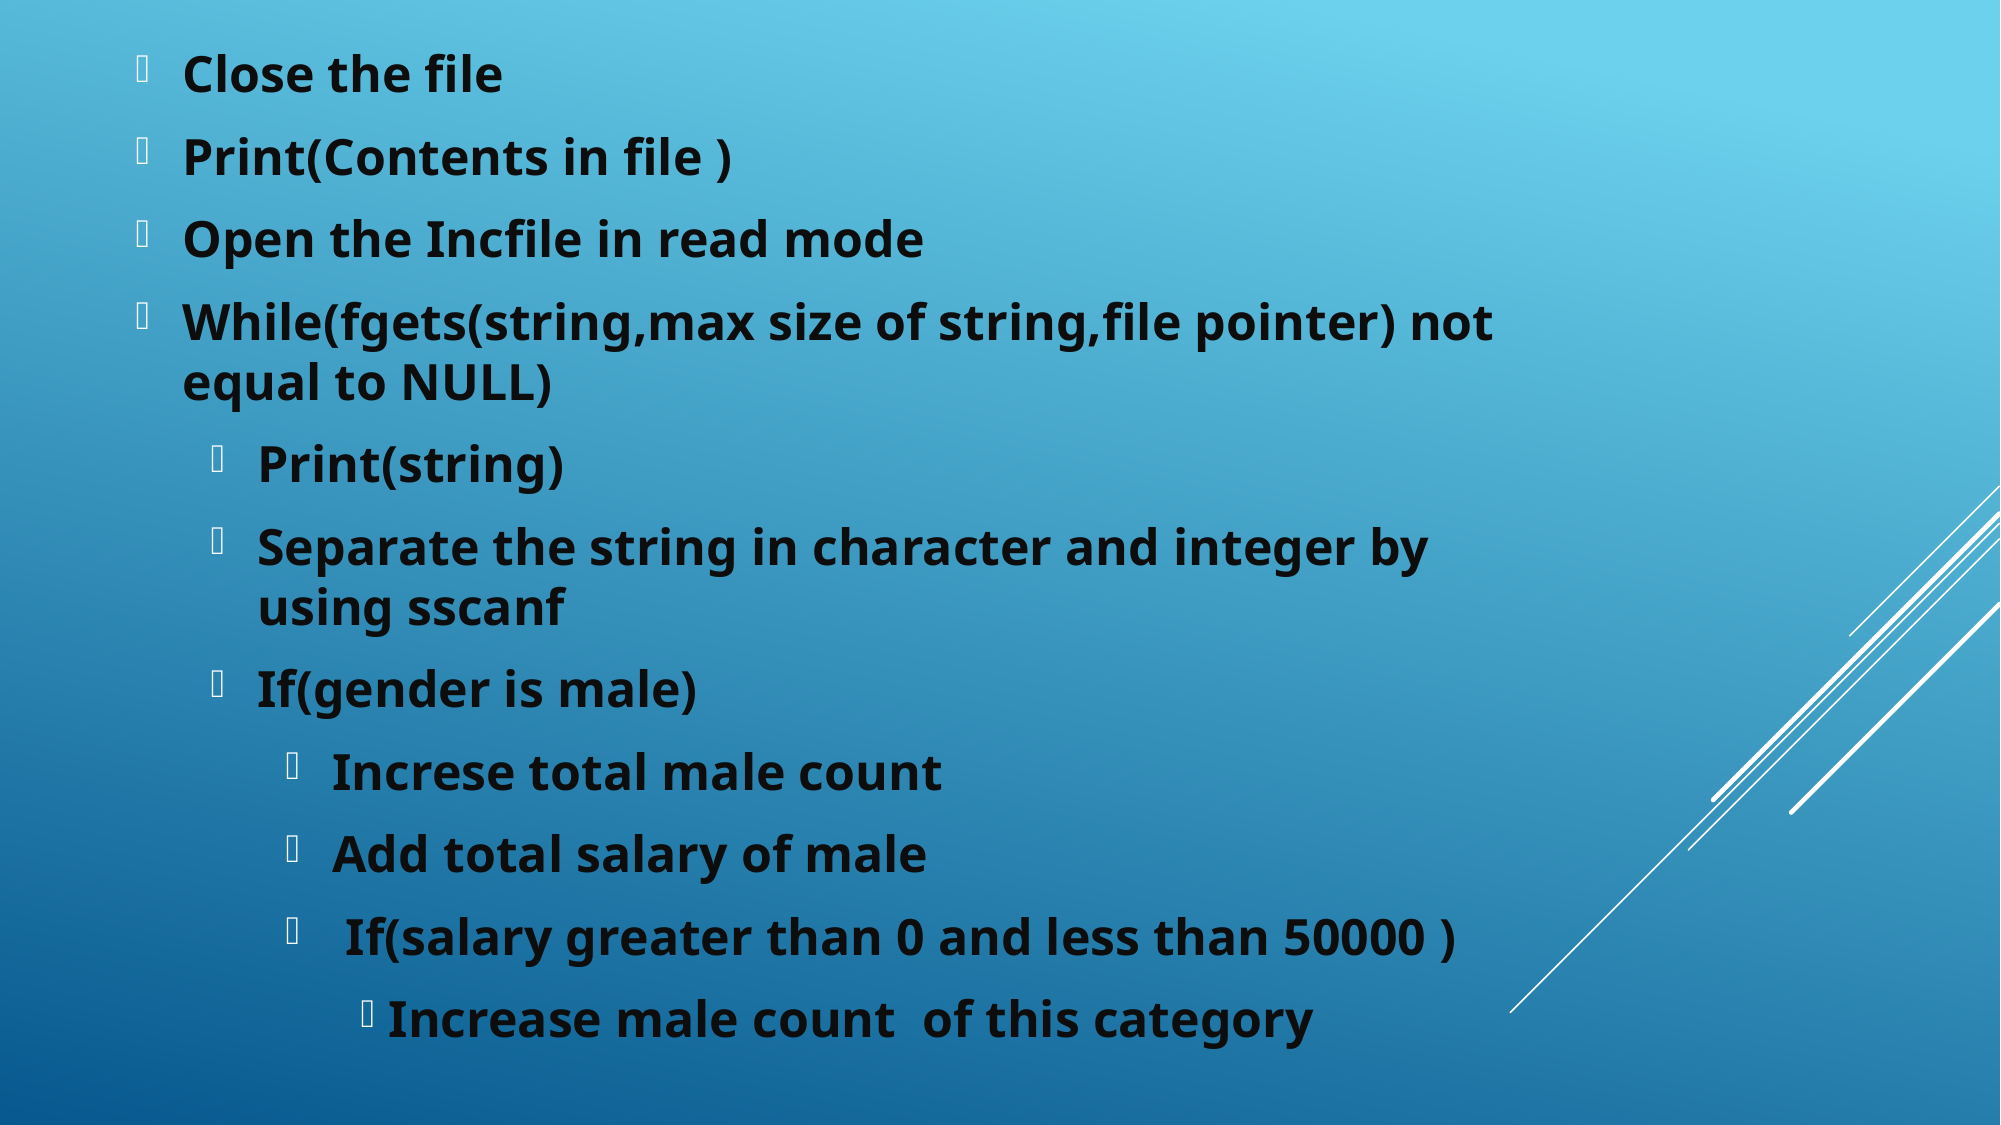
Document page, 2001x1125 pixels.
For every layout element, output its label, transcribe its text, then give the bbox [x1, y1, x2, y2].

list Close the file Print(Contents in file ) Open the Incfile in read mode While(fgets(string,max size of string,file pointer) not equal to NULL) Print(string) Separate the string in character and integer by using sscanf If(gender is male) Increse total male count Add total salary of male If(salary greater than 0 and less than 50000 ) Increase male count of this category [120, 59, 1521, 1020]
